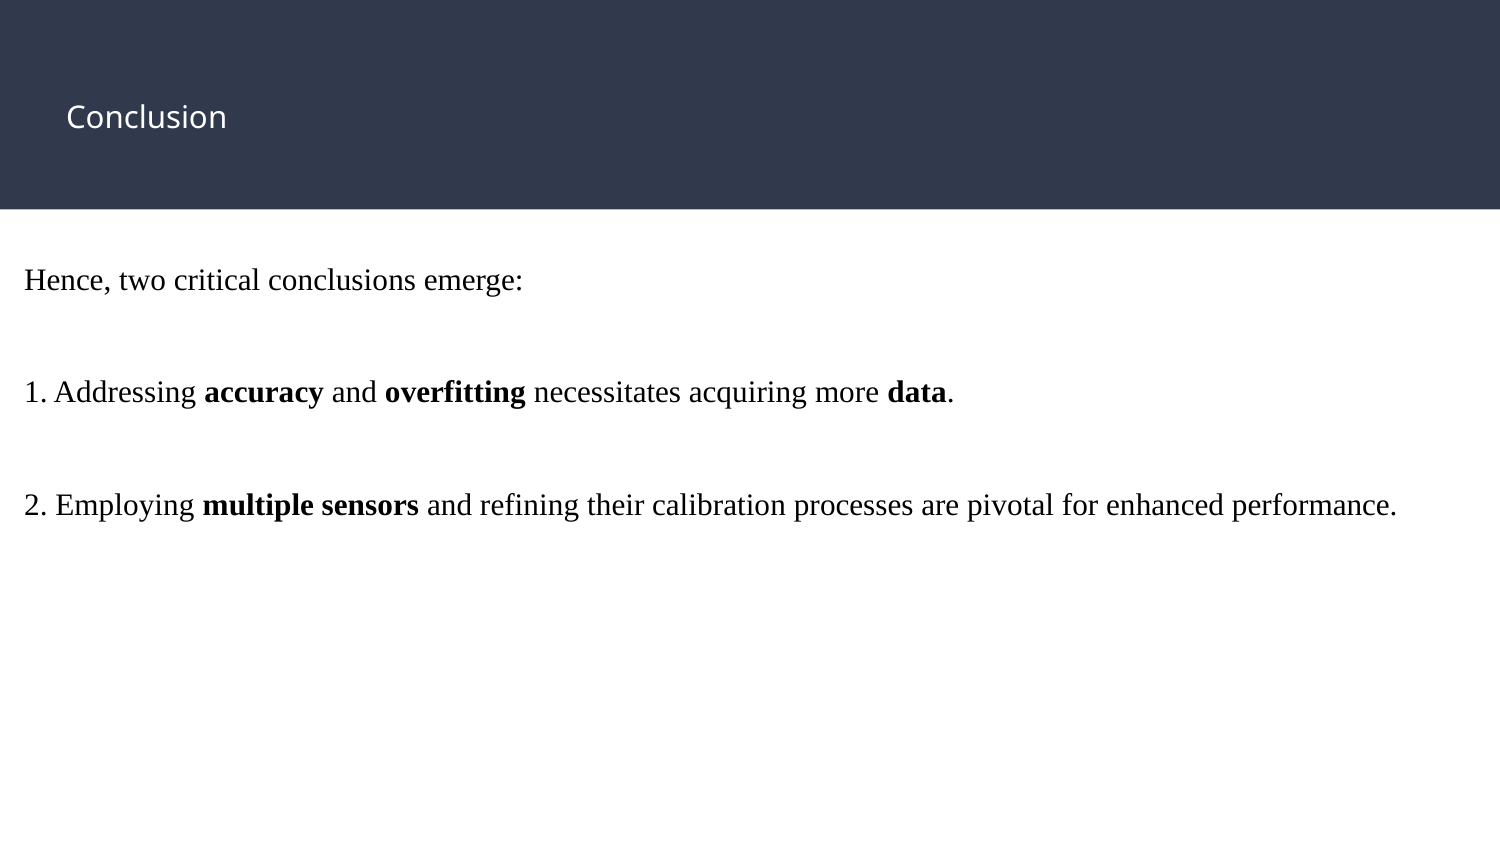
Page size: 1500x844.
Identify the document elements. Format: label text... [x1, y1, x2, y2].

title Conclusion [51, 82, 1449, 185]
text_box Hence, two critical conclusions emerge: 1. Addressing accuracy and overfitting necessitates acquiring more data. 2. Employing multiple sensors and refining their calibration processes are pivotal for enhanced performance. [9, 225, 1500, 537]
